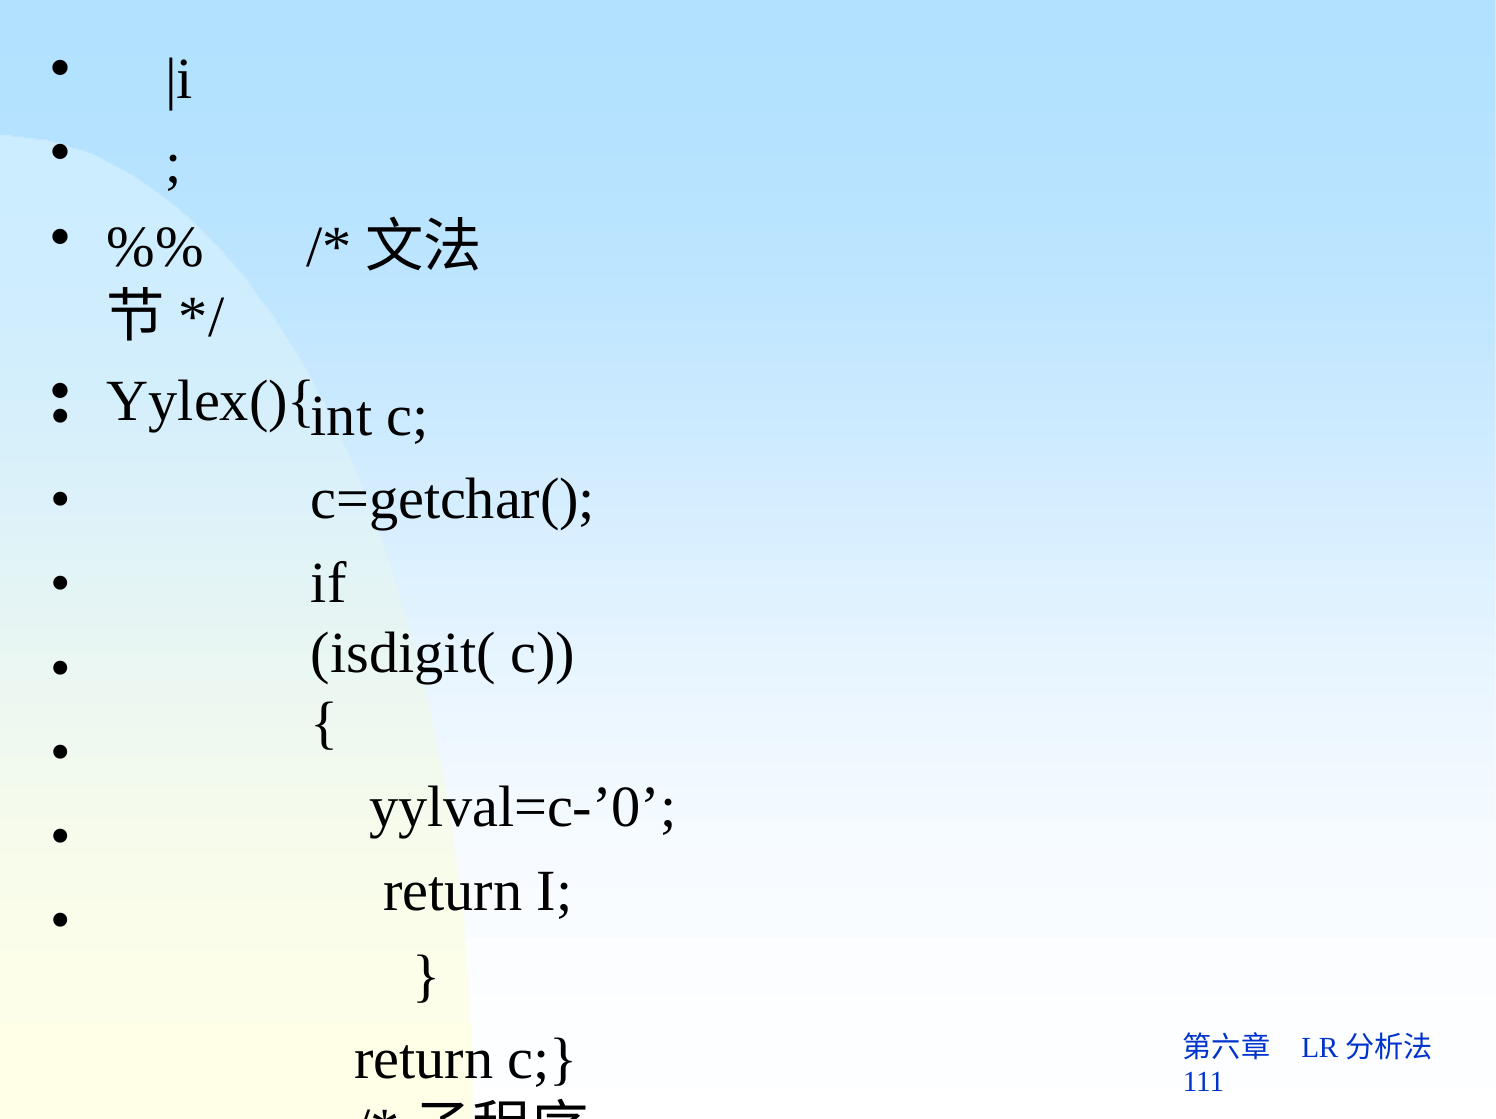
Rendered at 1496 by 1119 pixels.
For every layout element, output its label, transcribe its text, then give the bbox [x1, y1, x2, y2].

text_box int c; c=getchar(); if (isdigit( c)){ yylval=c-’0’; return I; } return c;} /*子程序，词法分析程序*/ [308, 360, 1284, 1119]
text_box 第六章 LR分析法 111 [1284, 1029, 1482, 1098]
text_box |i ; %% /*文法节*/ Yylex(){ [48, 23, 516, 433]
picture [0, 0, 1496, 1119]
text_box • • • • • • • [48, 360, 74, 951]
